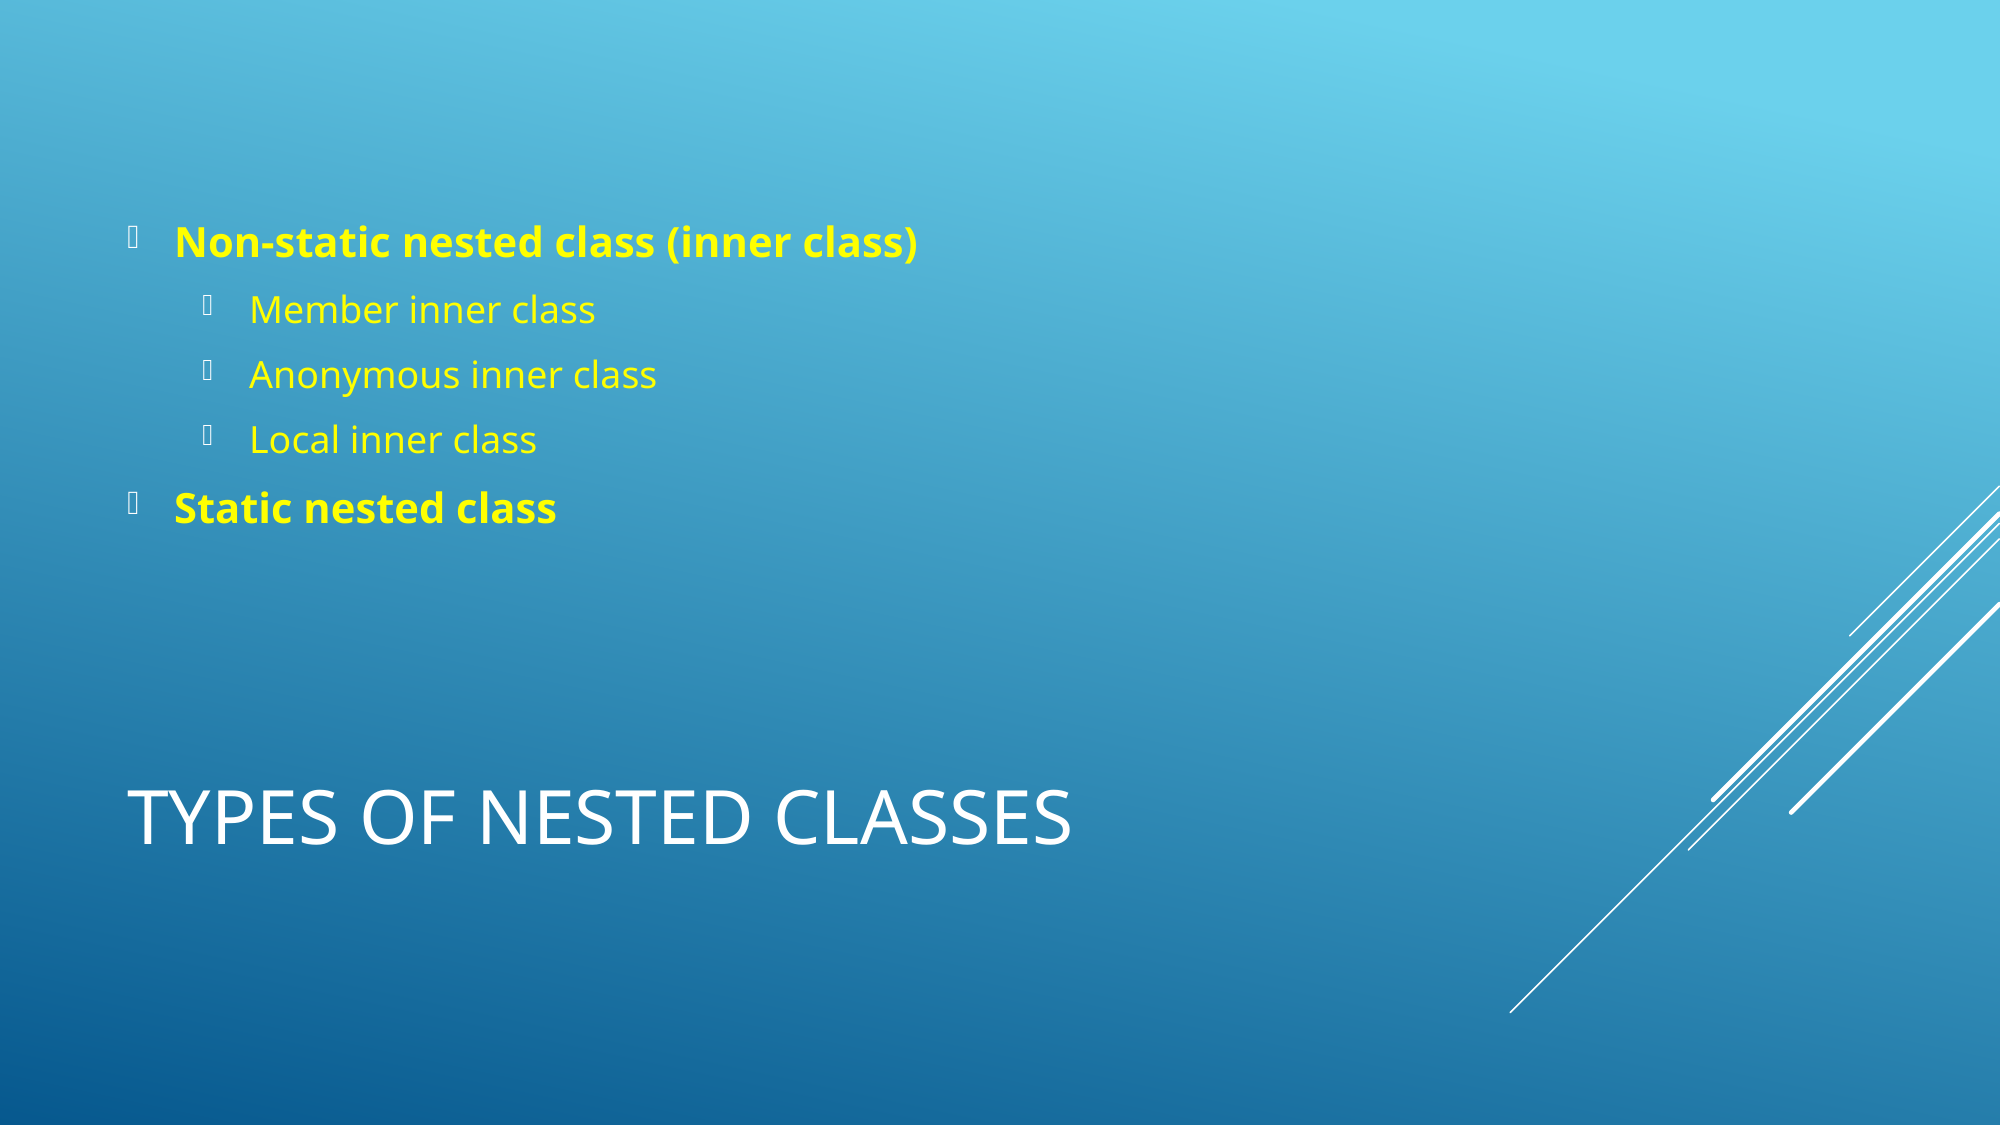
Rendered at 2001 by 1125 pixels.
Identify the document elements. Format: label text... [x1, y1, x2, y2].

title Types of Nested classes [112, 736, 1513, 984]
list Non-static nested class (inner class) Member inner class Anonymous inner class Local inner class Static nested class [112, 112, 1513, 706]
